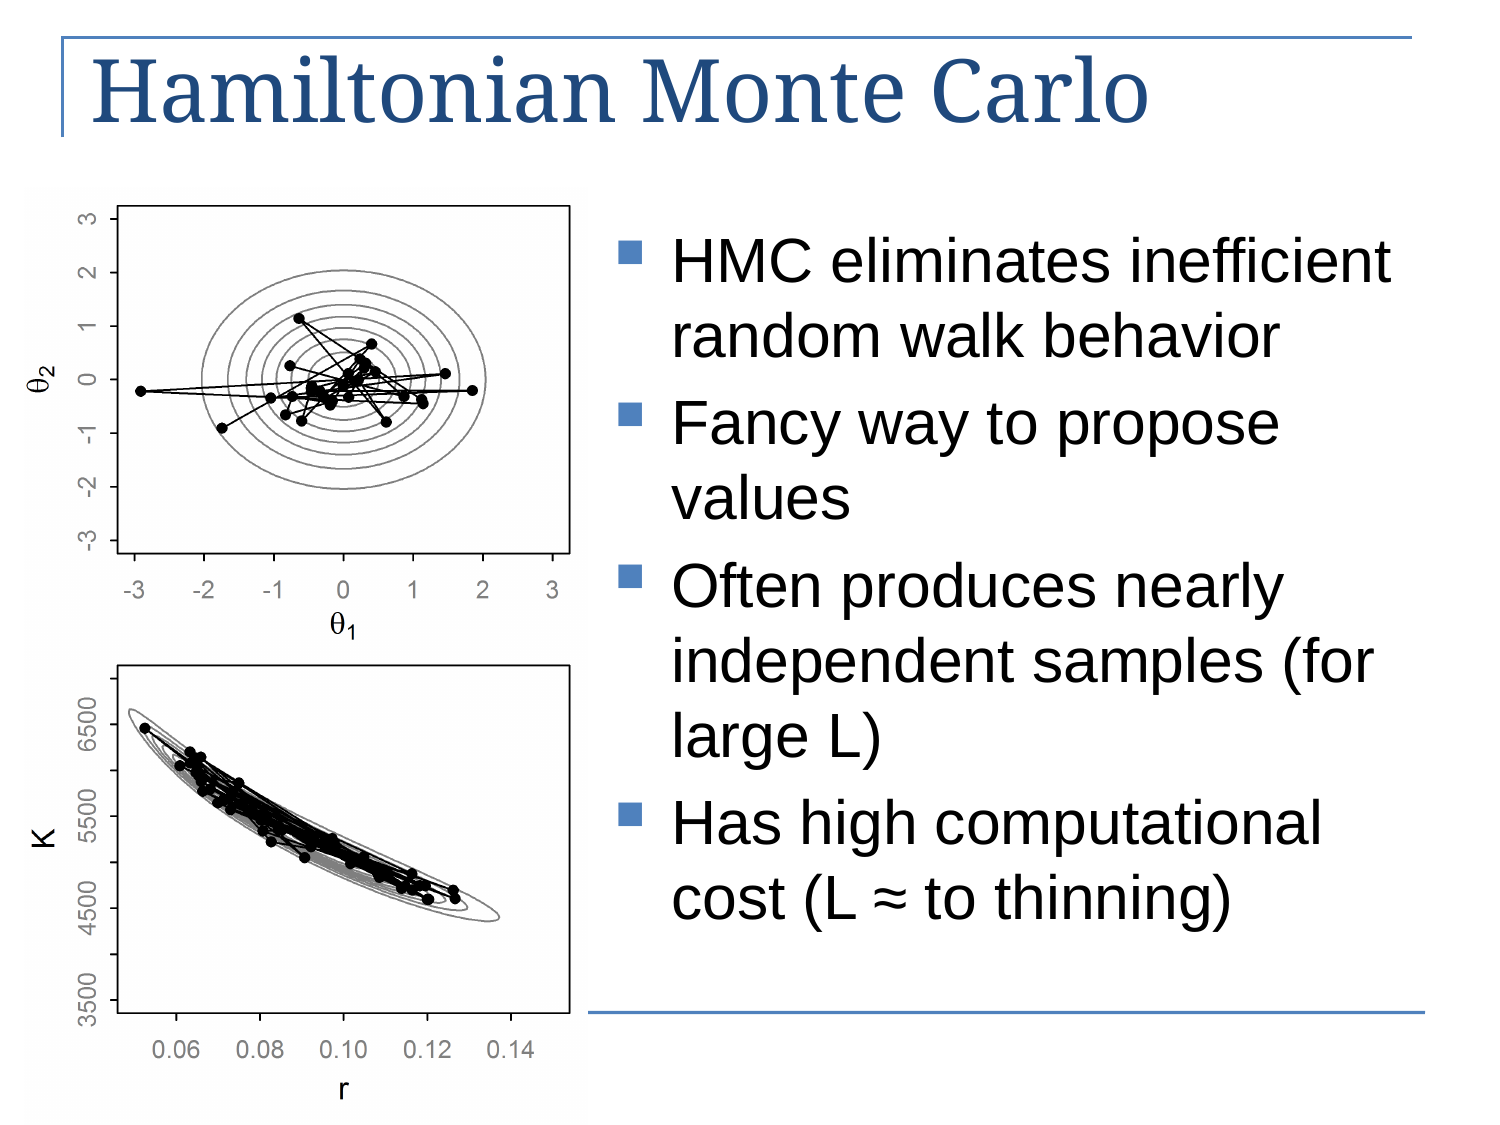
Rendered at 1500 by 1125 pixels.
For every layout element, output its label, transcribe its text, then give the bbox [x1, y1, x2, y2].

picture [24, 187, 588, 1125]
title Hamiltonian Monte Carlo [75, 27, 1425, 216]
list HMC eliminates inefficient random walk behavior Fancy way to propose values Often produces nearly independent samples (for large L) Has high computational cost (L ≈ to thinning) [600, 212, 1450, 1005]
